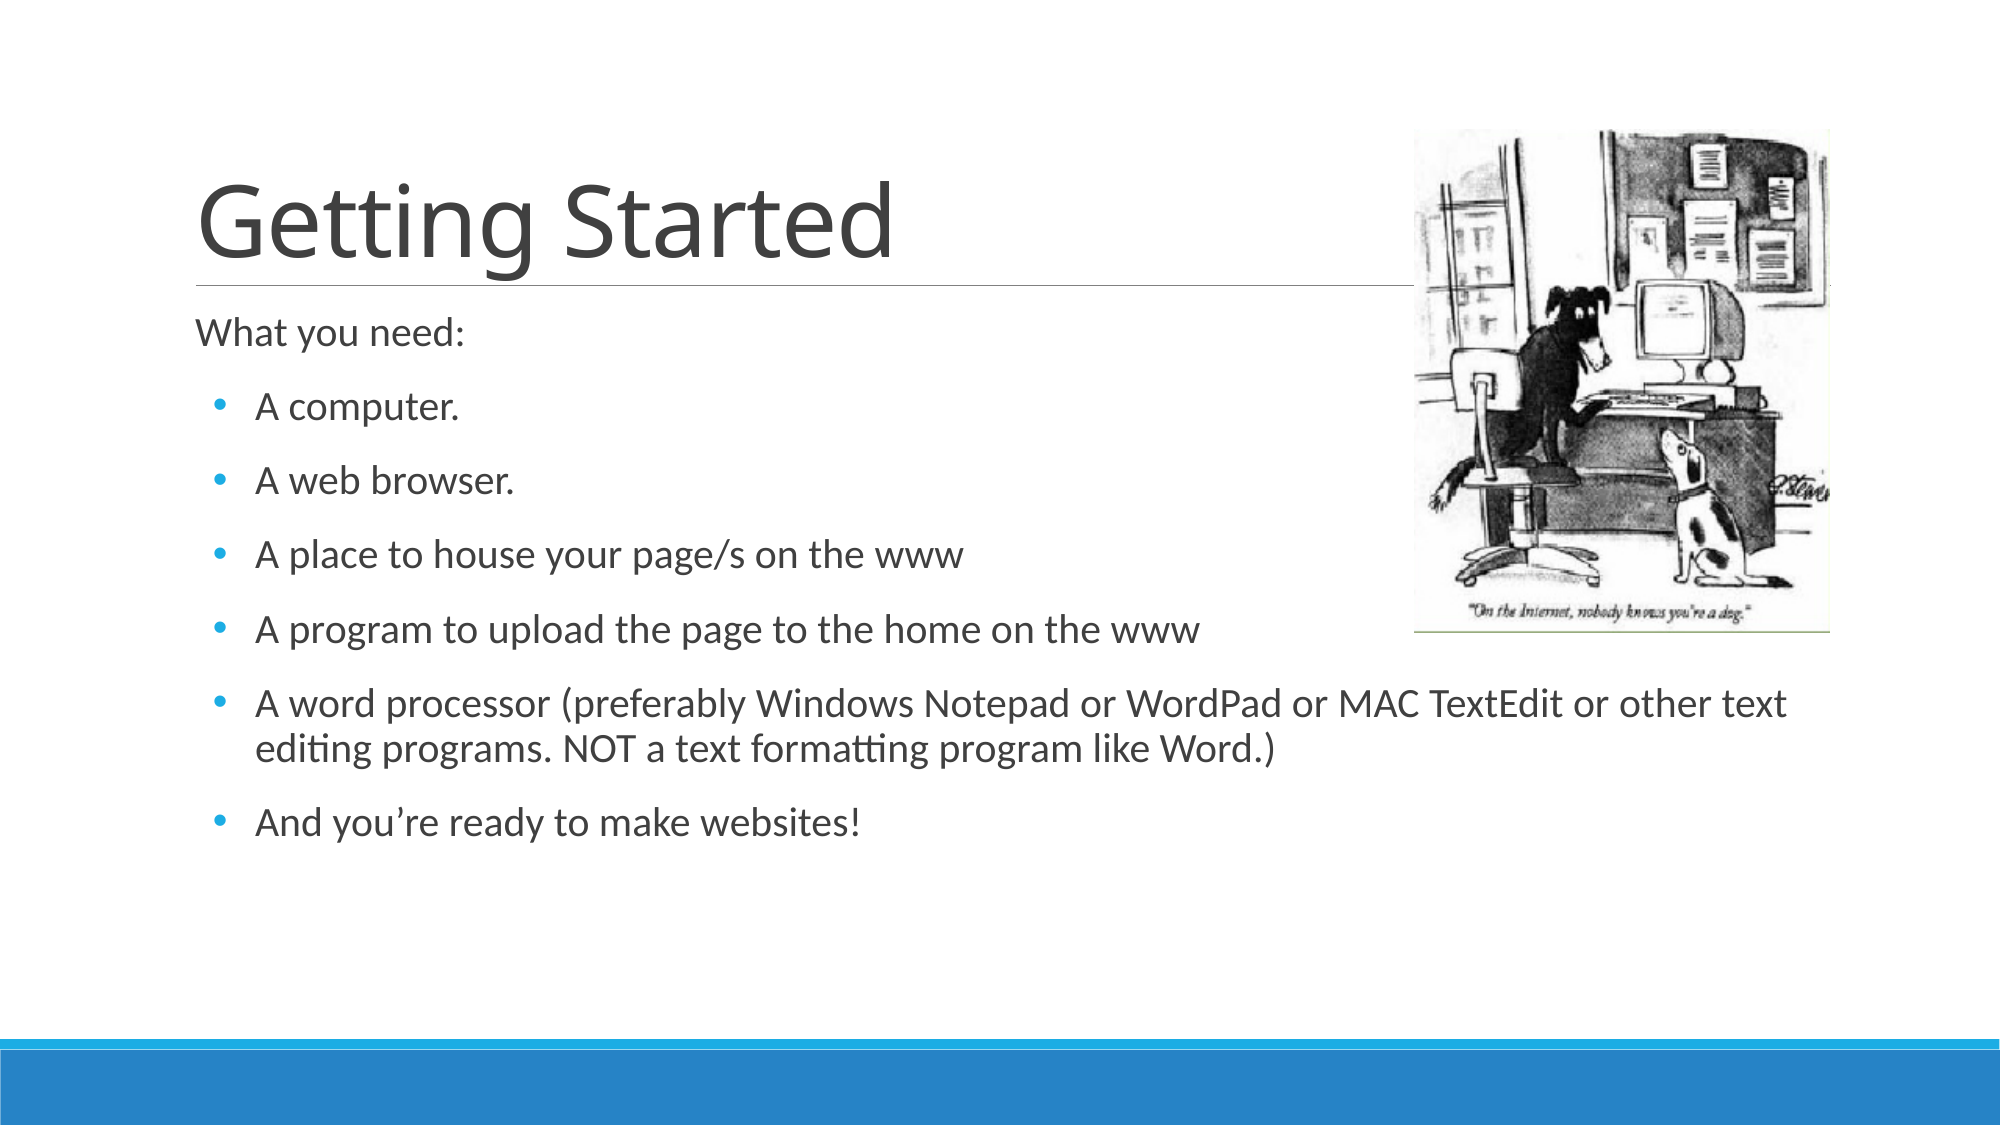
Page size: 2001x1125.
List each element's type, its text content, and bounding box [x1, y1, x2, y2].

title Getting Started [180, 47, 1830, 285]
list What you need: A computer. A web browser. A place to house your page/s on the www A program to upload the page to the home on the www A word processor (preferably Windows Notepad or WordPad or MAC TextEdit or other text editing programs. NOT a text formatting program like Word.) And you’re ready to make websites! [180, 302, 1830, 963]
picture [1413, 129, 1831, 634]
